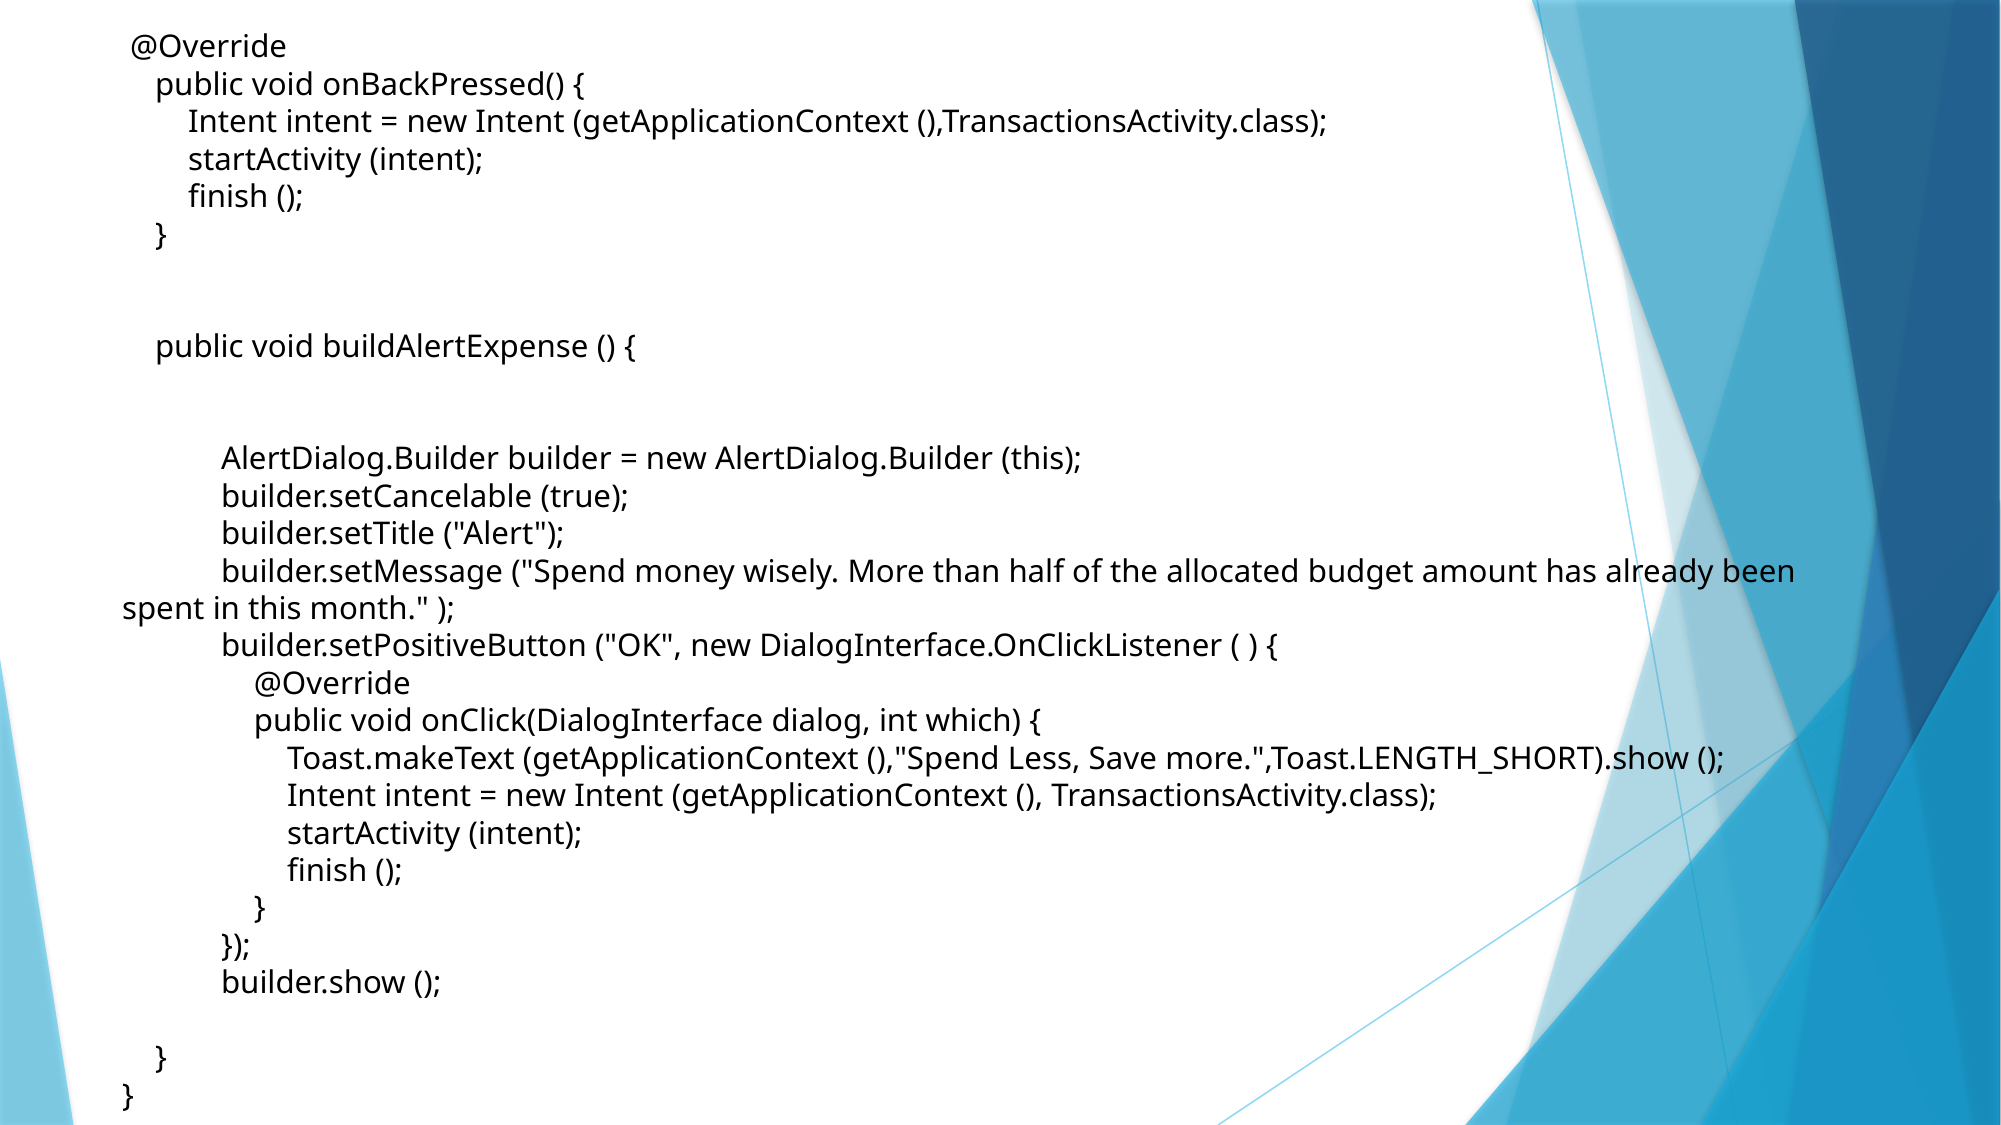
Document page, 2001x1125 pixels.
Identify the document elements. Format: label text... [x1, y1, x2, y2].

text_box @Override public void onBackPressed() { Intent intent = new Intent (getApplicationContext (),TransactionsActivity.class); startActivity (intent); finish (); } public void buildAlertExpense () { AlertDialog.Builder builder = new AlertDialog.Builder (this); builder.setCancelable (true); builder.setTitle ("Alert"); builder.setMessage ("Spend money wisely. More than half of the allocated budget amount has already been spent in this month." ); builder.setPositiveButton ("OK", new DialogInterface.OnClickListener ( ) { @Override public void onClick(DialogInterface dialog, int which) { Toast.makeText (getApplicationContext (),"Spend Less, Save more.",Toast.LENGTH_SHORT).show (); Intent intent = new Intent (getApplicationContext (), TransactionsActivity.class); startActivity (intent); finish (); } }); builder.show (); } } [107, 19, 1891, 1120]
